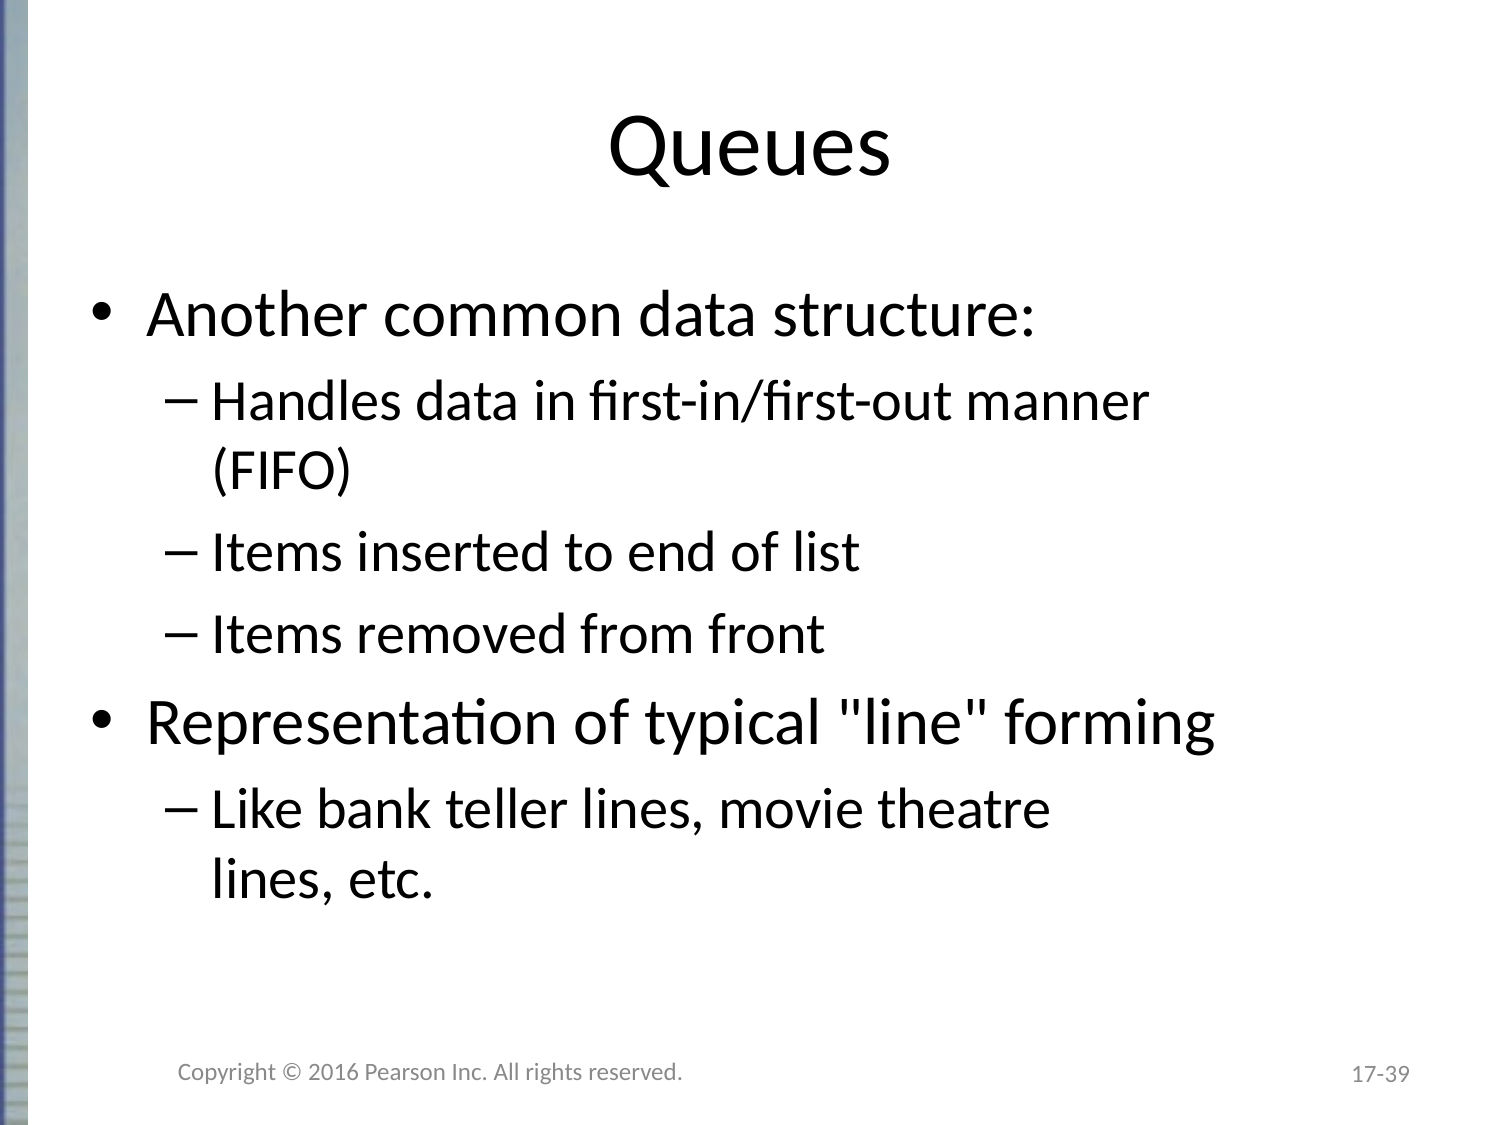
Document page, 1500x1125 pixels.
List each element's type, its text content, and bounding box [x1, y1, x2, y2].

list Another common data structure: Handles data in first-in/first-out manner (FIFO) Items inserted to end of list Items removed from front Representation of typical "line" forming Like bank teller lines, movie theatre lines, etc. [75, 262, 1425, 1005]
footer Copyright © 2016 Pearson Inc. All rights reserved. [75, 1040, 788, 1100]
picture [0, 0, 28, 1125]
slide_number 17-39 [1074, 1042, 1425, 1103]
title Queues [75, 45, 1425, 233]
